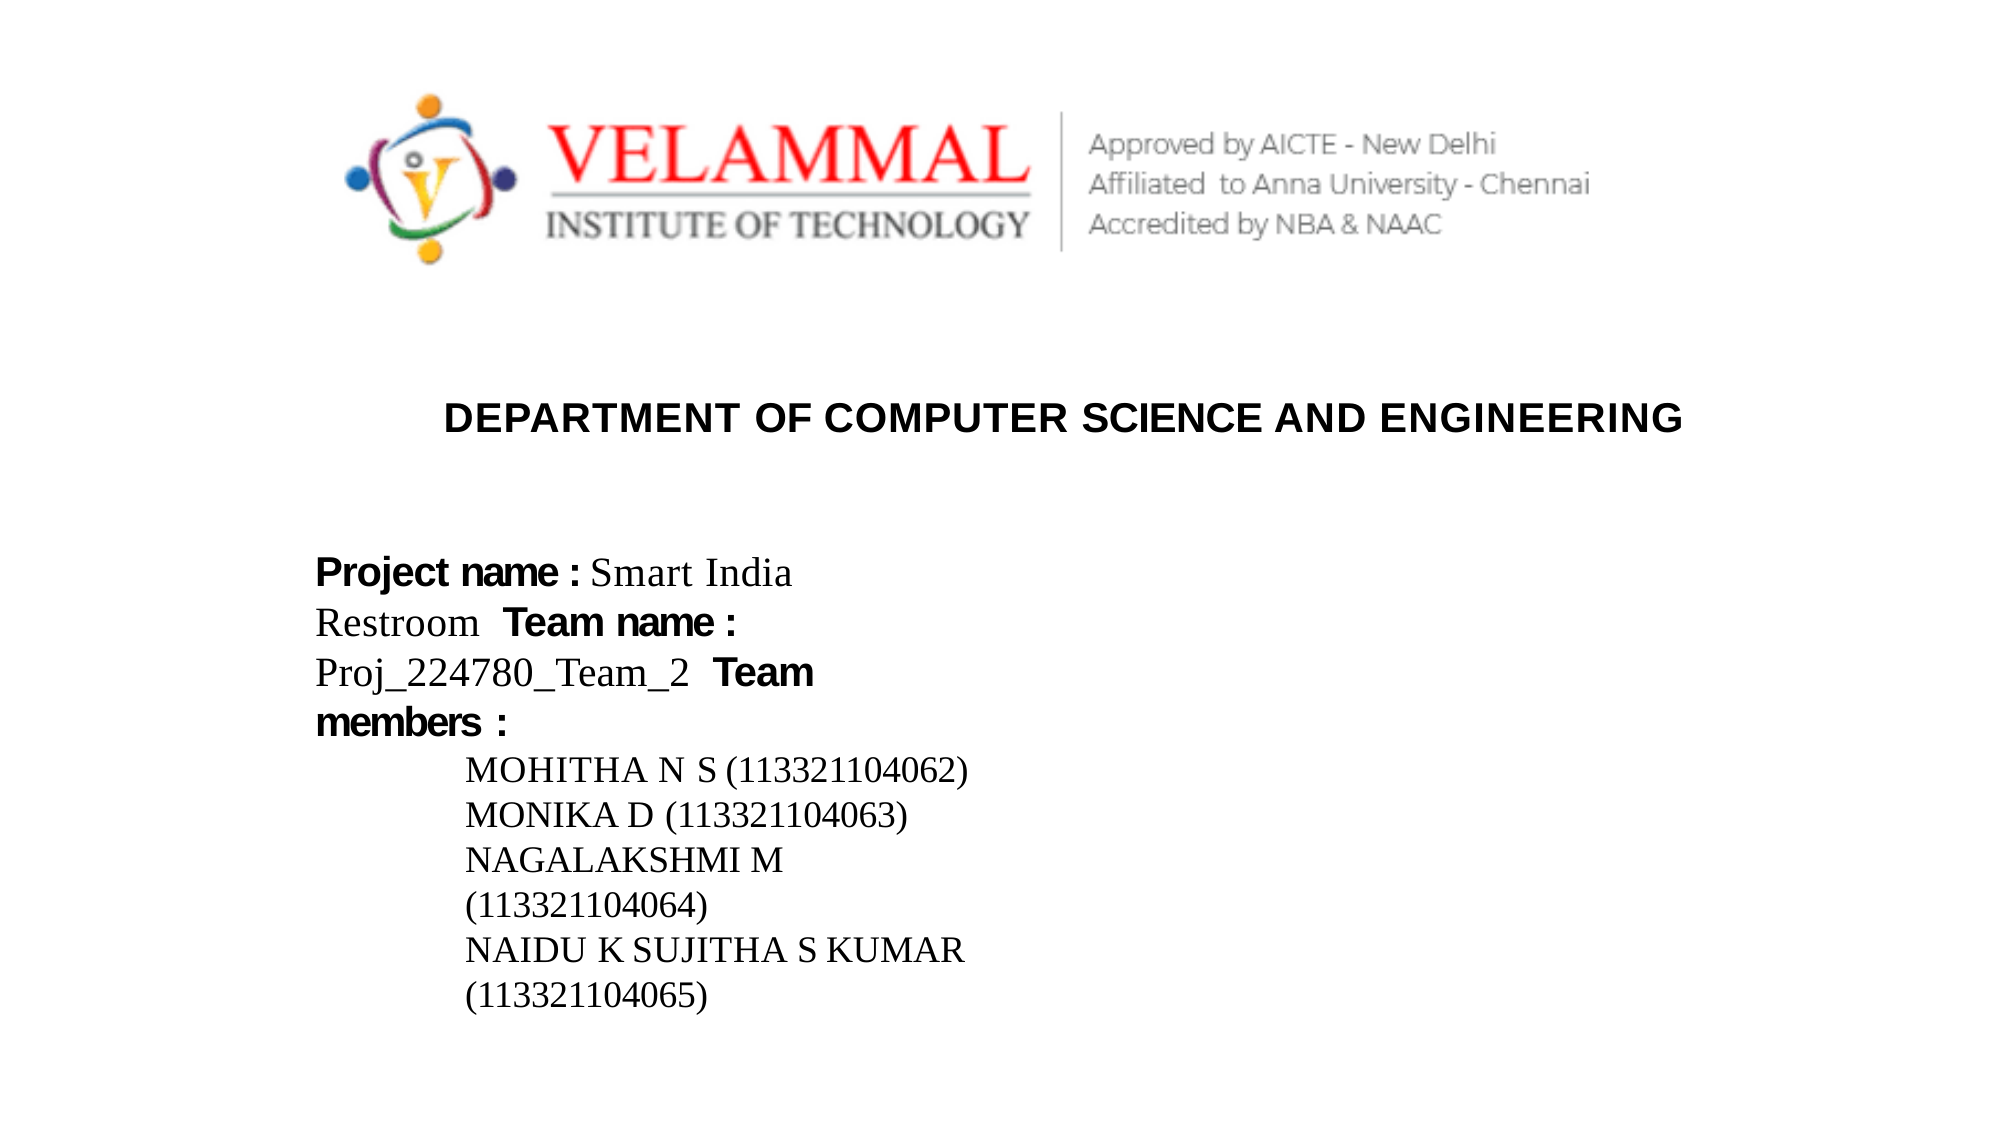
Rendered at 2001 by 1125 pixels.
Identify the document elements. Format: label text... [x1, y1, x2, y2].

text_box [343, 88, 1589, 270]
title DEPARTMENT OF COMPUTER SCIENCE AND ENGINEERING [441, 388, 1688, 579]
text_box Project name : Smart India Restroom Team name : Proj_224780_Team_2 Team members : MOHITHA N S (113321104062) MONIKA D (113321104063) NAGALAKSHMI M (113321104064) NAIDU K SUJITHA S KUMAR (113321104065) [312, 542, 1228, 1015]
